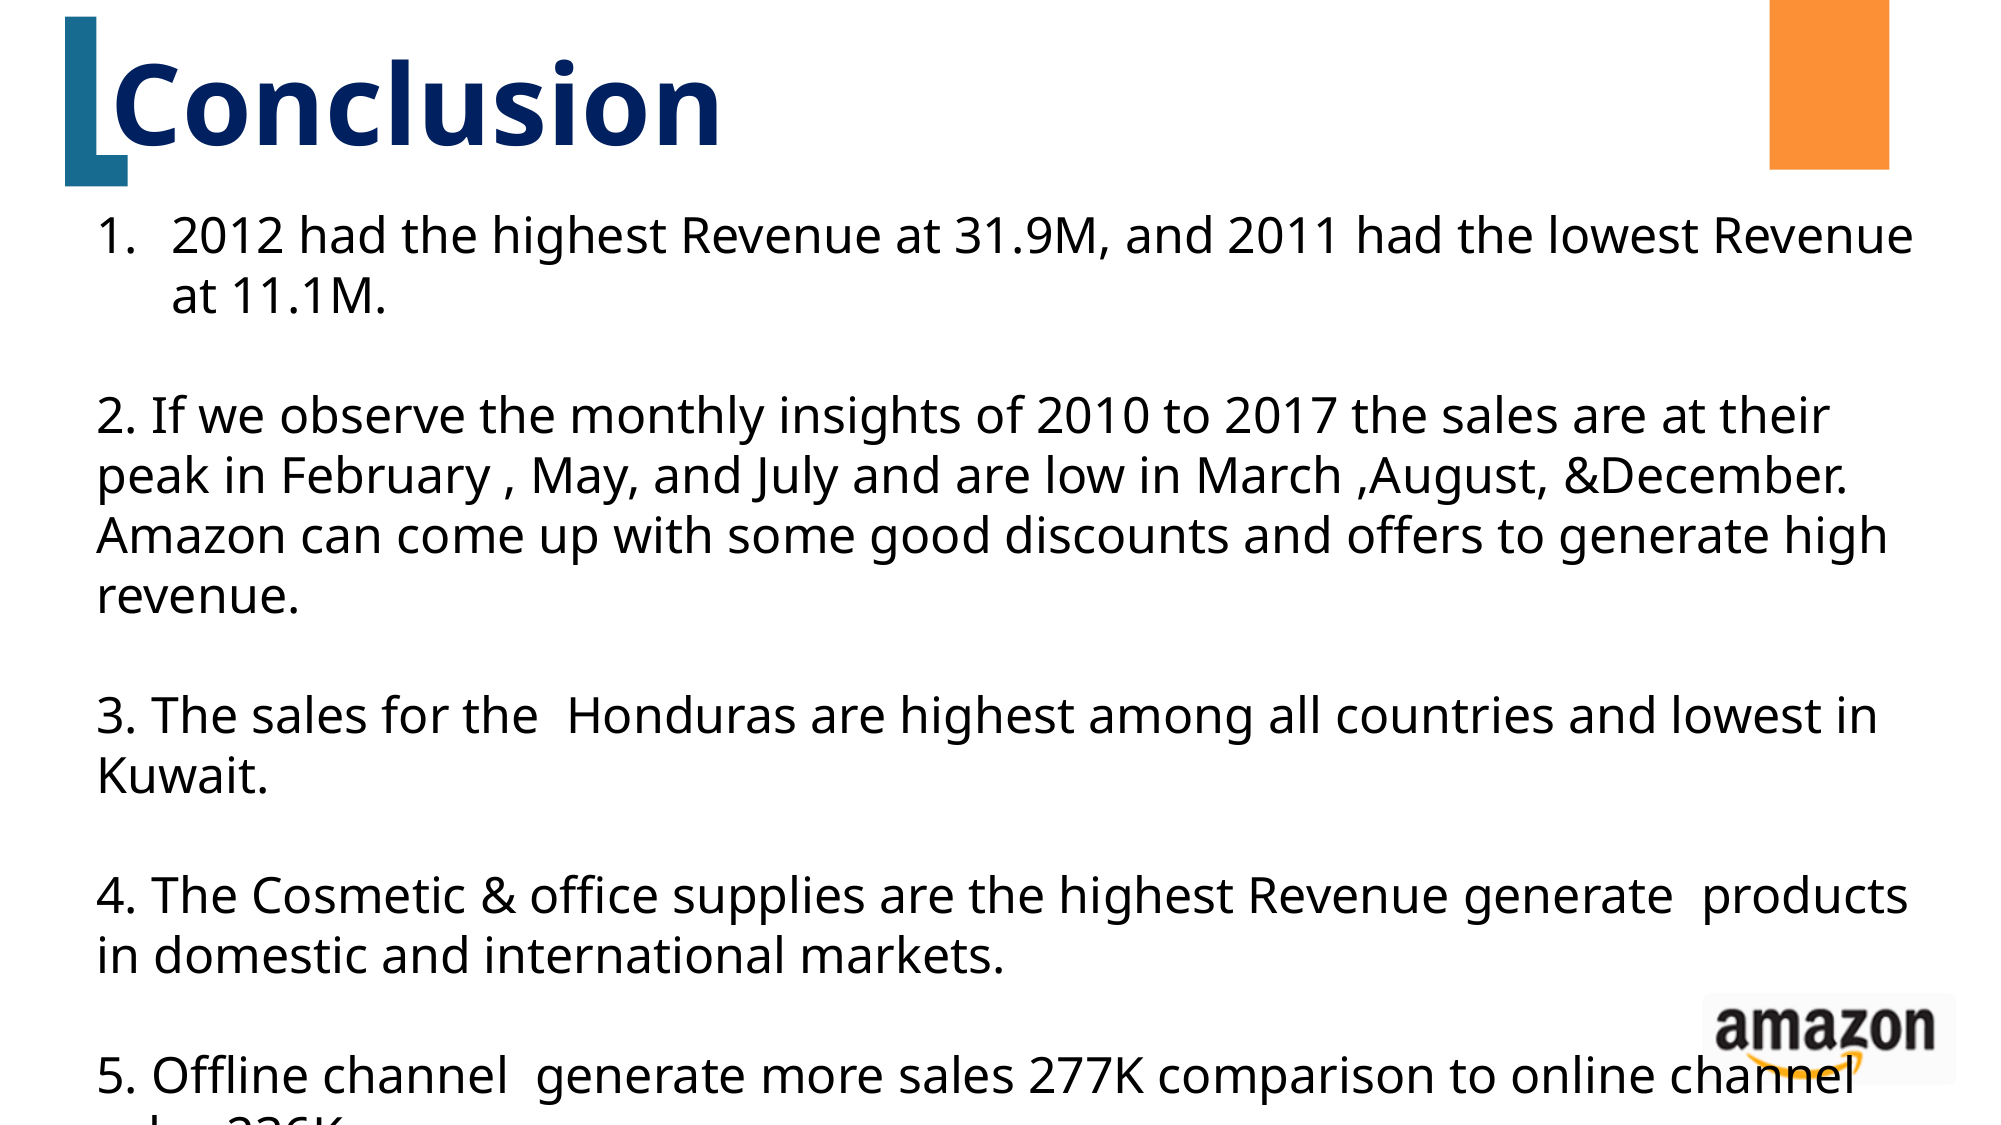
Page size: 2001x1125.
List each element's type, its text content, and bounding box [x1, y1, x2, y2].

text_box 2012 had the highest Revenue at 31.9M, and 2011 had the lowest Revenue at 11.1M. 2. If we observe the monthly insights of 2010 to 2017 the sales are at their peak in February , May, and July and are low in March ,August, &December. Amazon can come up with some good discounts and offers to generate high revenue. 3. The sales for the Honduras are highest among all countries and lowest in Kuwait. 4. The Cosmetic & office supplies are the highest Revenue generate products in domestic and international markets. 5. Offline channel generate more sales 277K comparison to online channel sales 236K. [96, 203, 1933, 1125]
text_box Conclusion [110, 33, 1231, 169]
picture [1702, 992, 1957, 1086]
text_box [64, 15, 129, 188]
text_box [1768, 0, 1891, 171]
